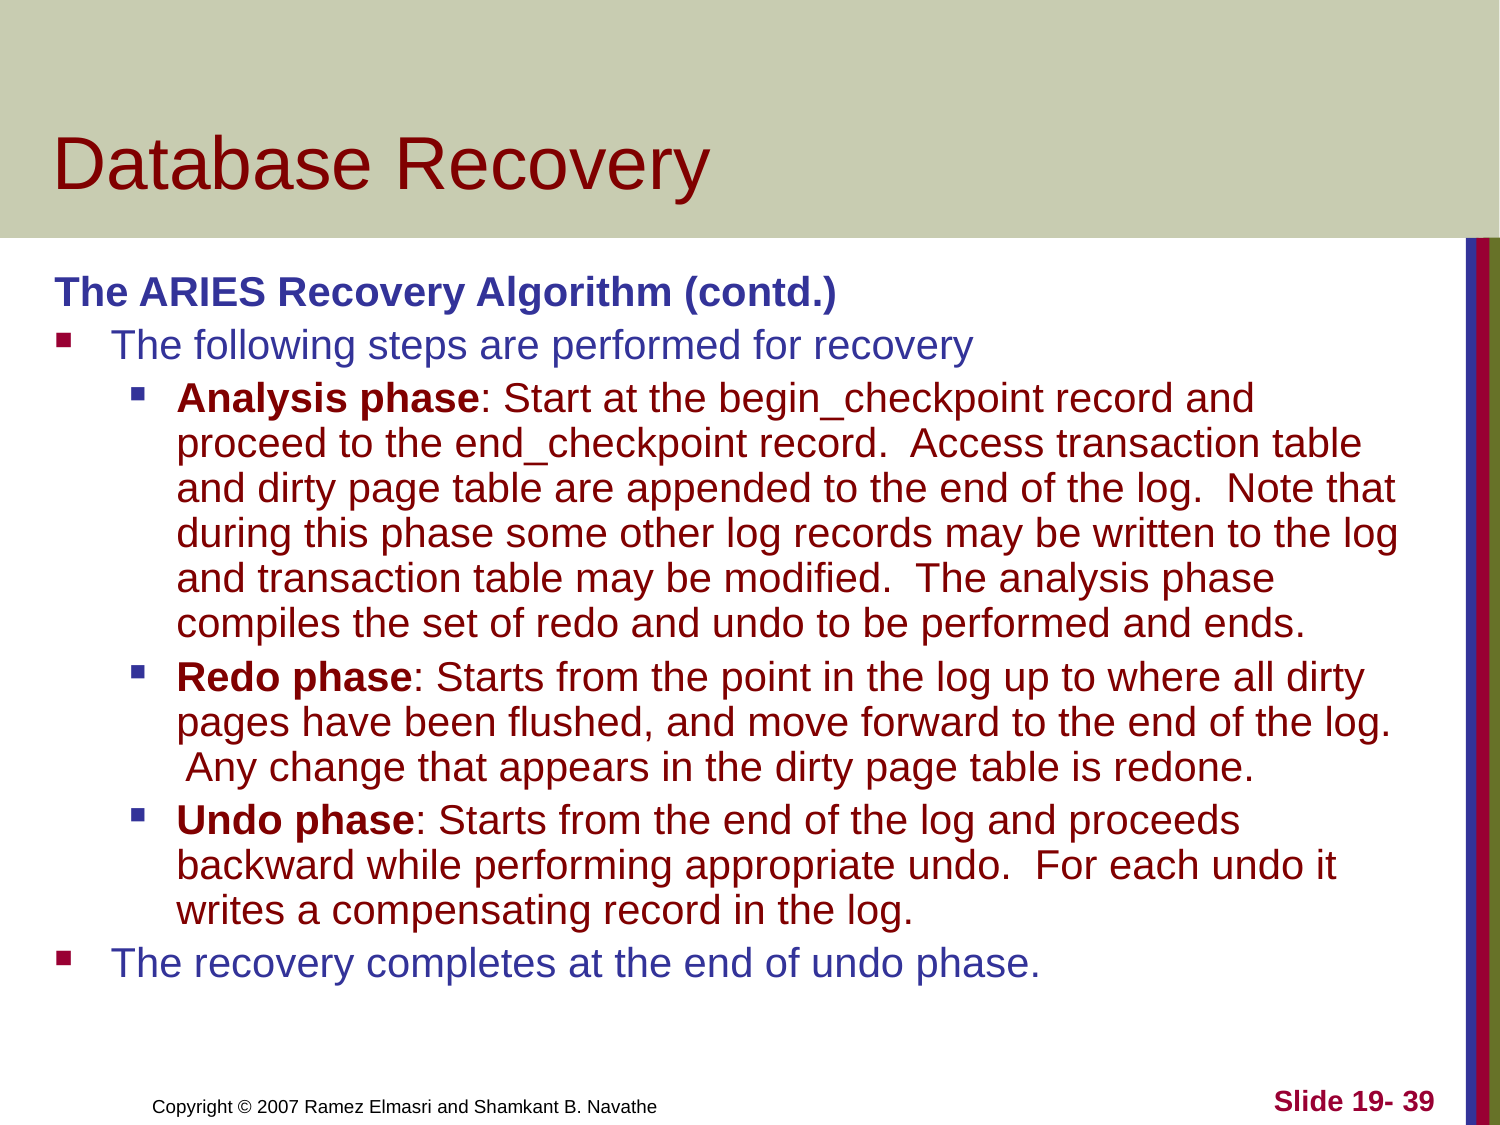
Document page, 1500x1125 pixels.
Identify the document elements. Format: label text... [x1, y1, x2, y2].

list The ARIES Recovery Algorithm (contd.) The following steps are performed for recovery Analysis phase: Start at the begin_checkpoint record and proceed to the end_checkpoint record. Access transaction table and dirty page table are appended to the end of the log. Note that during this phase some other log records may be written to the log and transaction table may be modified. The analysis phase compiles the set of redo and undo to be performed and ends. Redo phase: Starts from the point in the log up to where all dirty pages have been flushed, and move forward to the end of the log. Any change that appears in the dirty page table is redone. Undo phase: Starts from the end of the log and proceeds backward while performing appropriate undo. For each undo it writes a compensating record in the log. The recovery completes at the end of undo phase. [39, 262, 1400, 1013]
slide_number Slide 19- 39 [1137, 1050, 1450, 1125]
text_box [210, 282, 1482, 349]
title Database Recovery [37, 49, 1317, 213]
